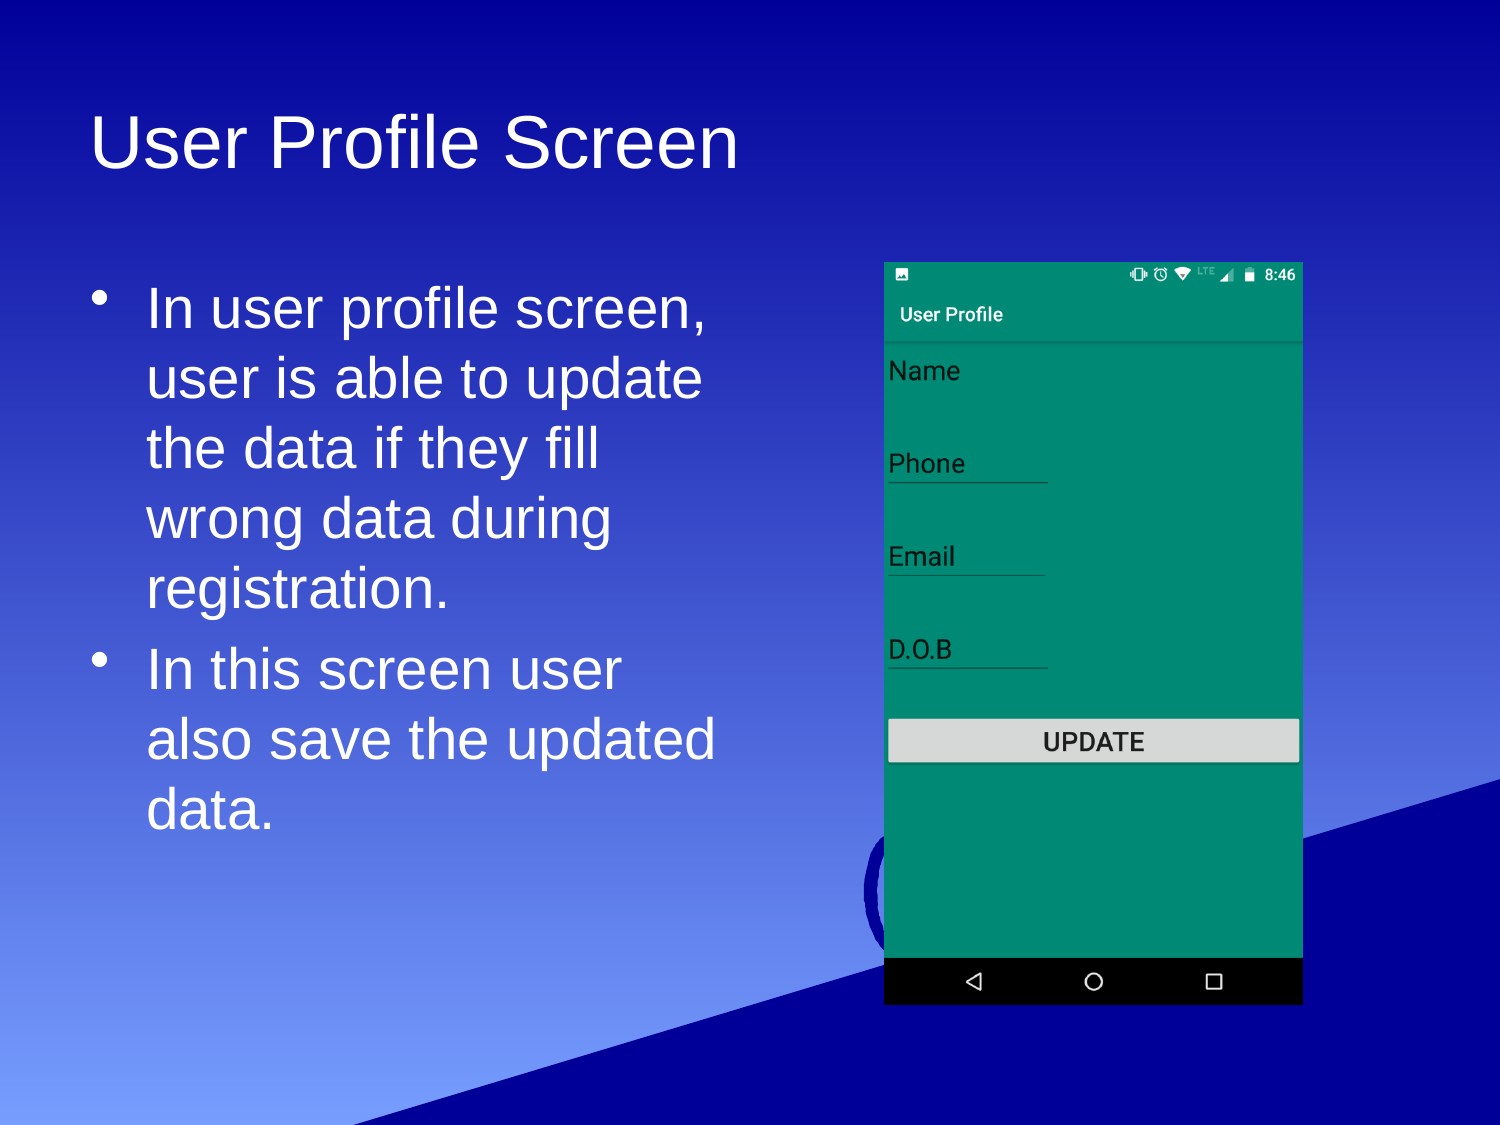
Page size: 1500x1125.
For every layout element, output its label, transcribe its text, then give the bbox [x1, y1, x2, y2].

list In user profile screen, user is able to update the data if they fill wrong data during registration. In this screen user also save the updated data. [74, 262, 738, 1006]
title User Profile Screen [74, 44, 1426, 233]
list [884, 262, 1303, 1005]
